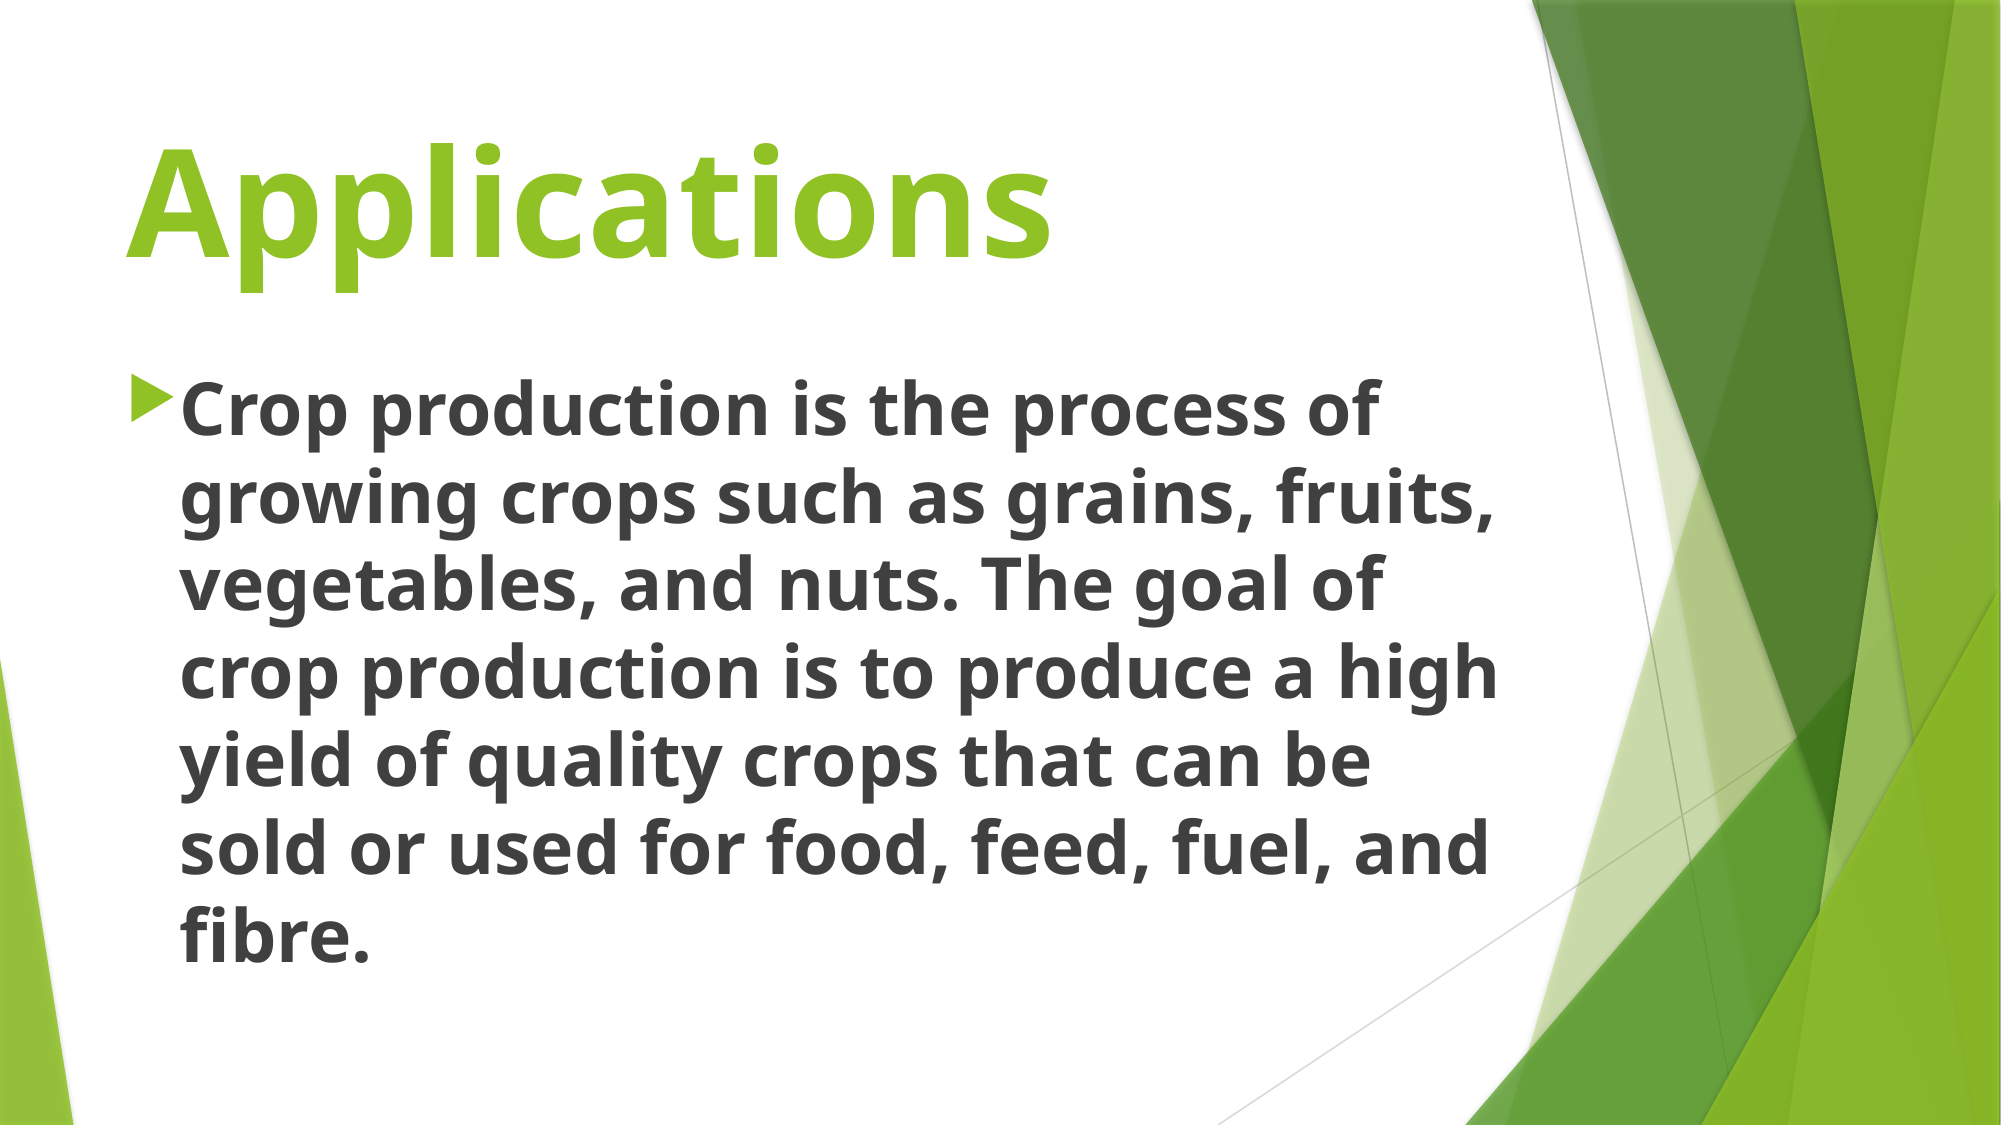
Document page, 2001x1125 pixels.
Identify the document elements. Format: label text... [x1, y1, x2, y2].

list Crop production is the process of growing crops such as grains, fruits, vegetables, and nuts. The goal of crop production is to produce a high yield of quality crops that can be sold or used for food, feed, fuel, and fibre. [111, 354, 1522, 992]
title Applications [111, 99, 1522, 317]
